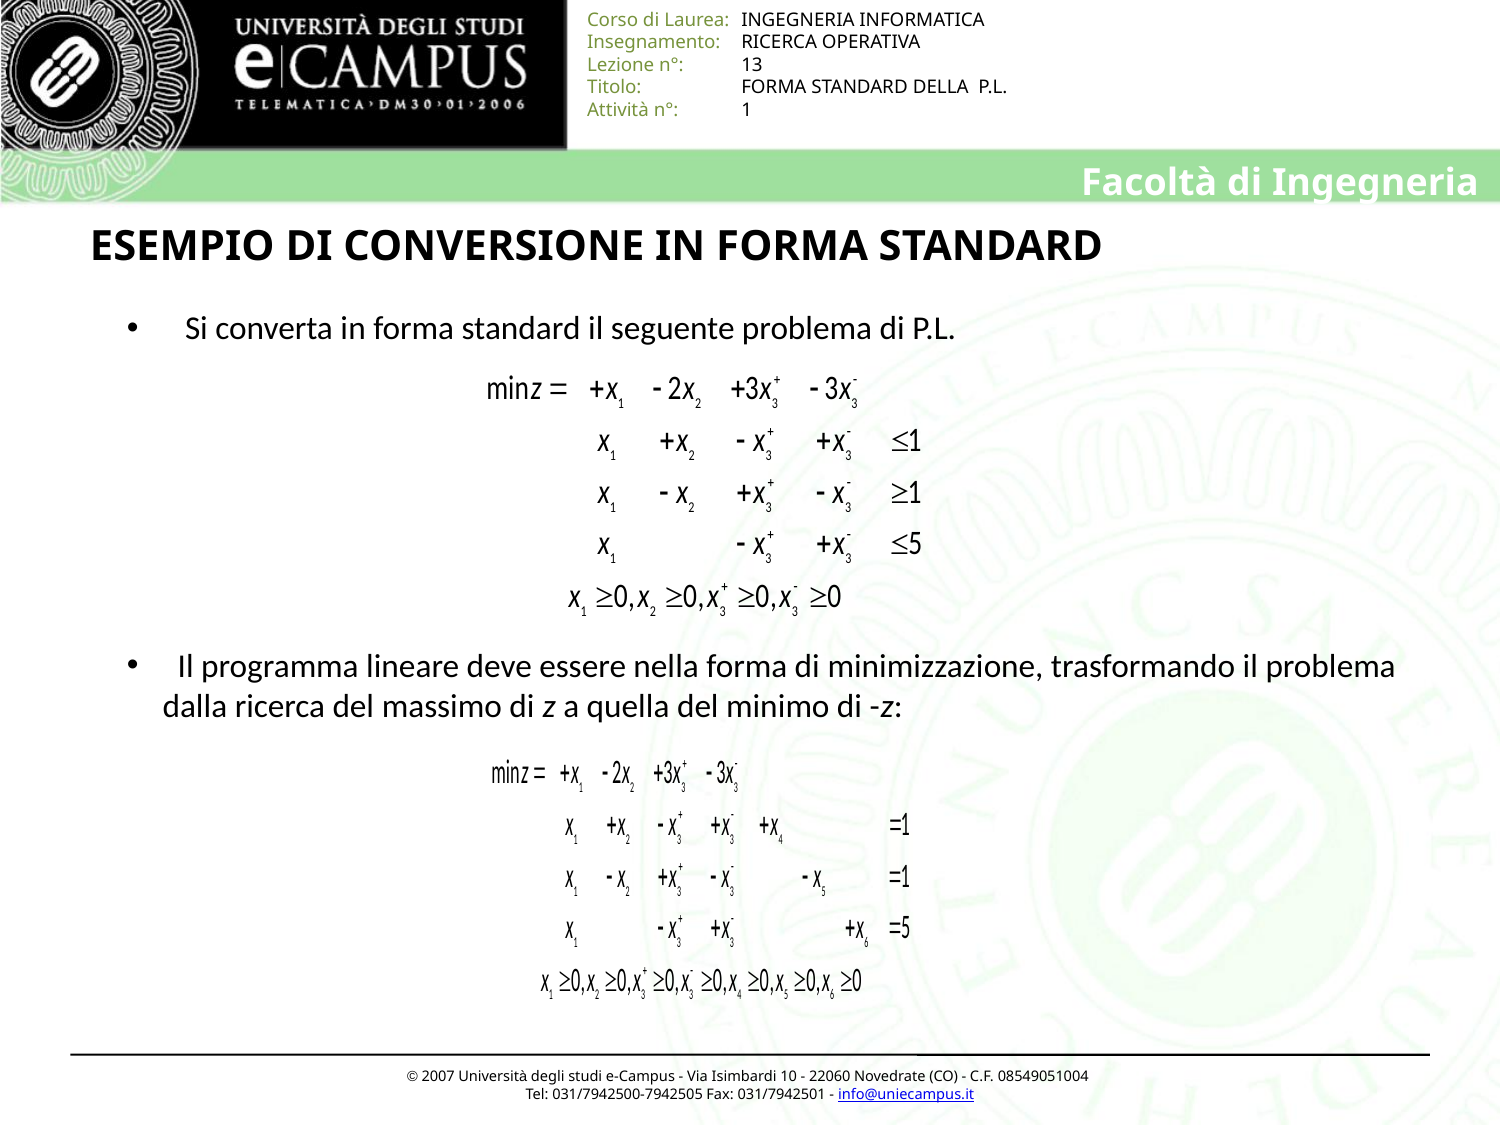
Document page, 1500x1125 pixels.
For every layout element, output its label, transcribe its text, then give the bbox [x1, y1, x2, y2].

title ESEMPIO DI CONVERSIONE IN FORMA STANDARD [74, 210, 1430, 282]
picture [0, 0, 1500, 1125]
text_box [484, 367, 925, 622]
text_box Si converta in forma standard il seguente problema di P.L. Il programma lineare deve essere nella forma di minimizzazione, trasformando il problema dalla ricerca del massimo di z a quella del minimo di -z: [76, 299, 1427, 1012]
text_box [490, 751, 912, 1006]
